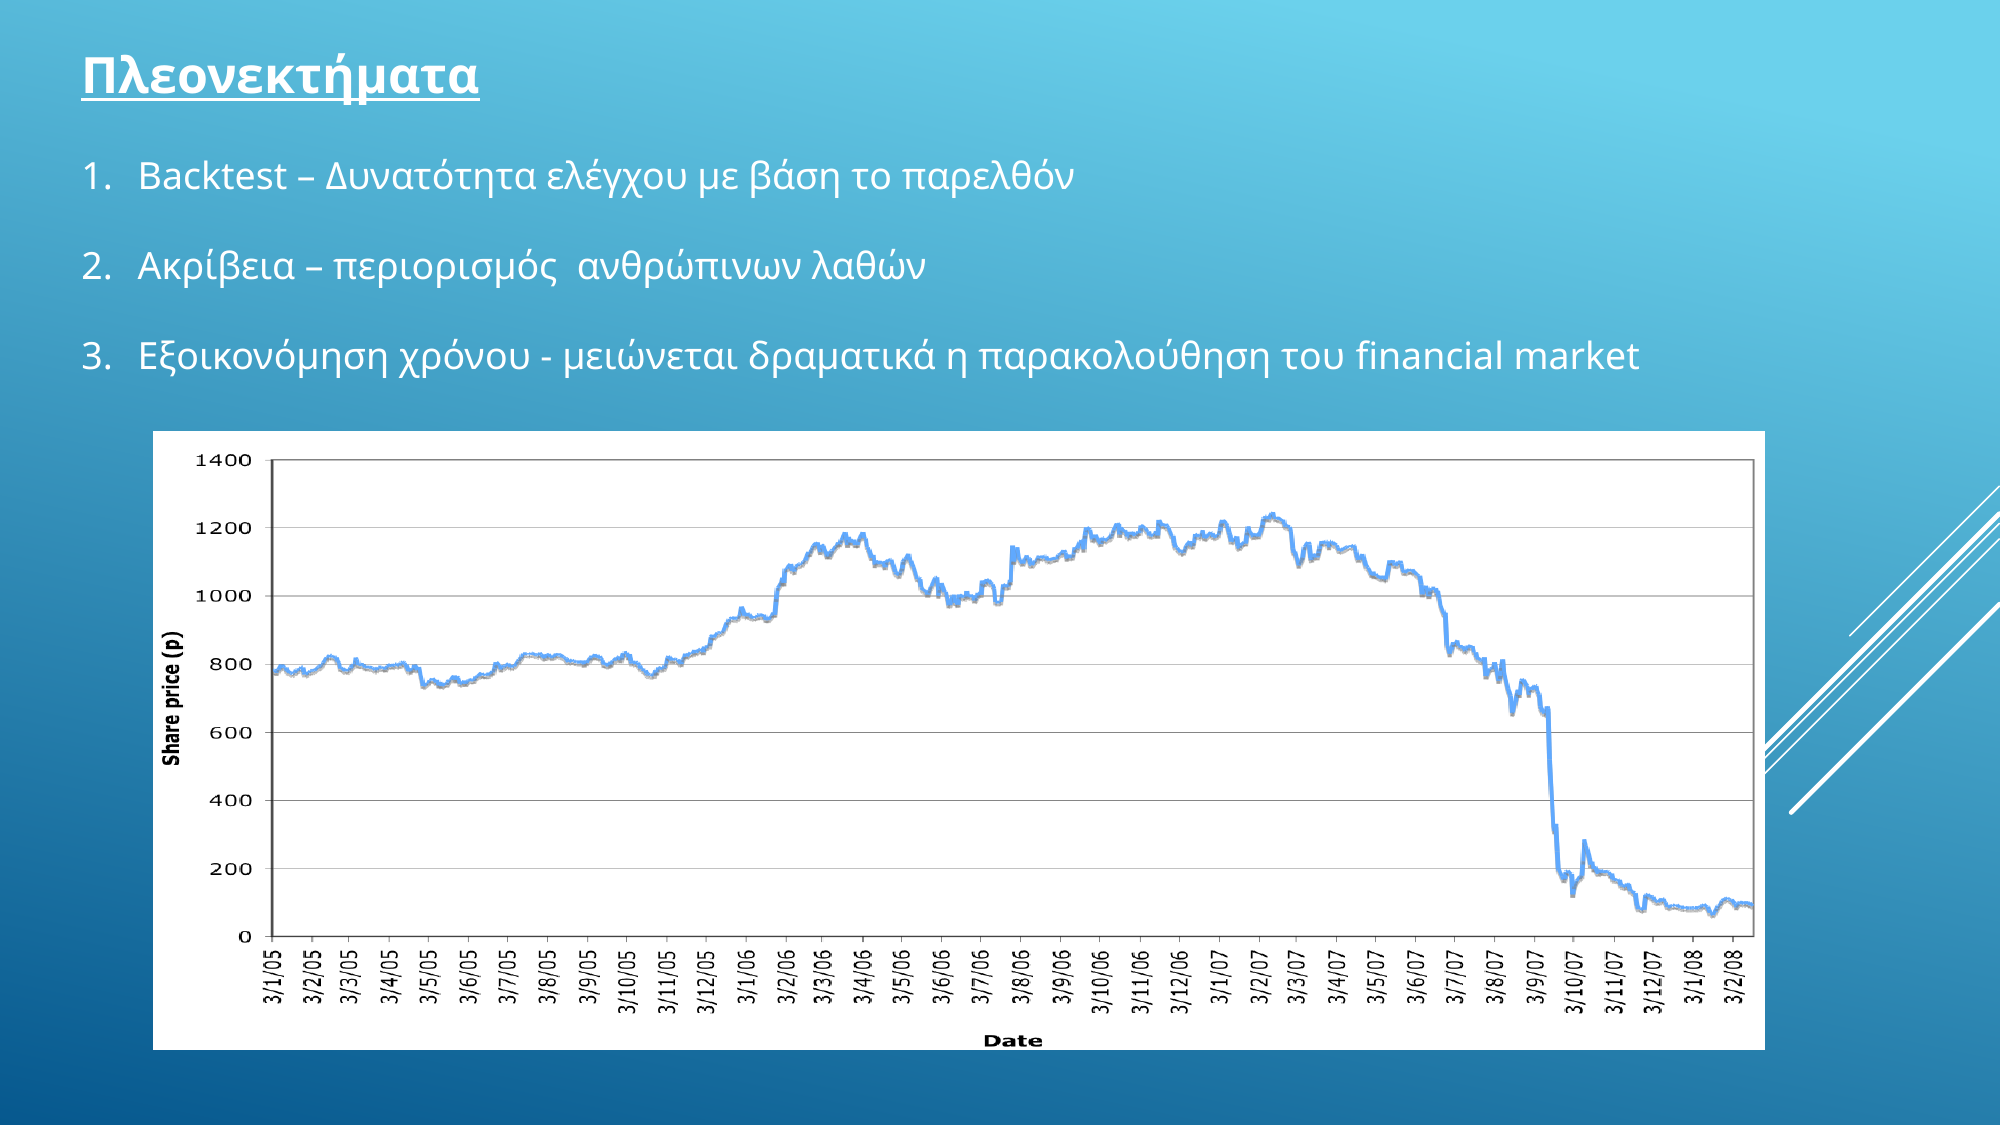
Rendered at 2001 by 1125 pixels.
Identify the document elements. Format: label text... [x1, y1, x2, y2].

text_box Πλεονεκτήματα [66, 36, 1345, 112]
text_box Backtest – Δυνατότητα ελέγχου με βάση το παρελθόν Ακρίβεια – περιορισμός ανθρώπινων λαθών Εξοικονόμηση χρόνου - μειώνεται δραματικά η παρακολούθηση του financial market [66, 144, 1877, 565]
picture [152, 431, 1766, 1051]
